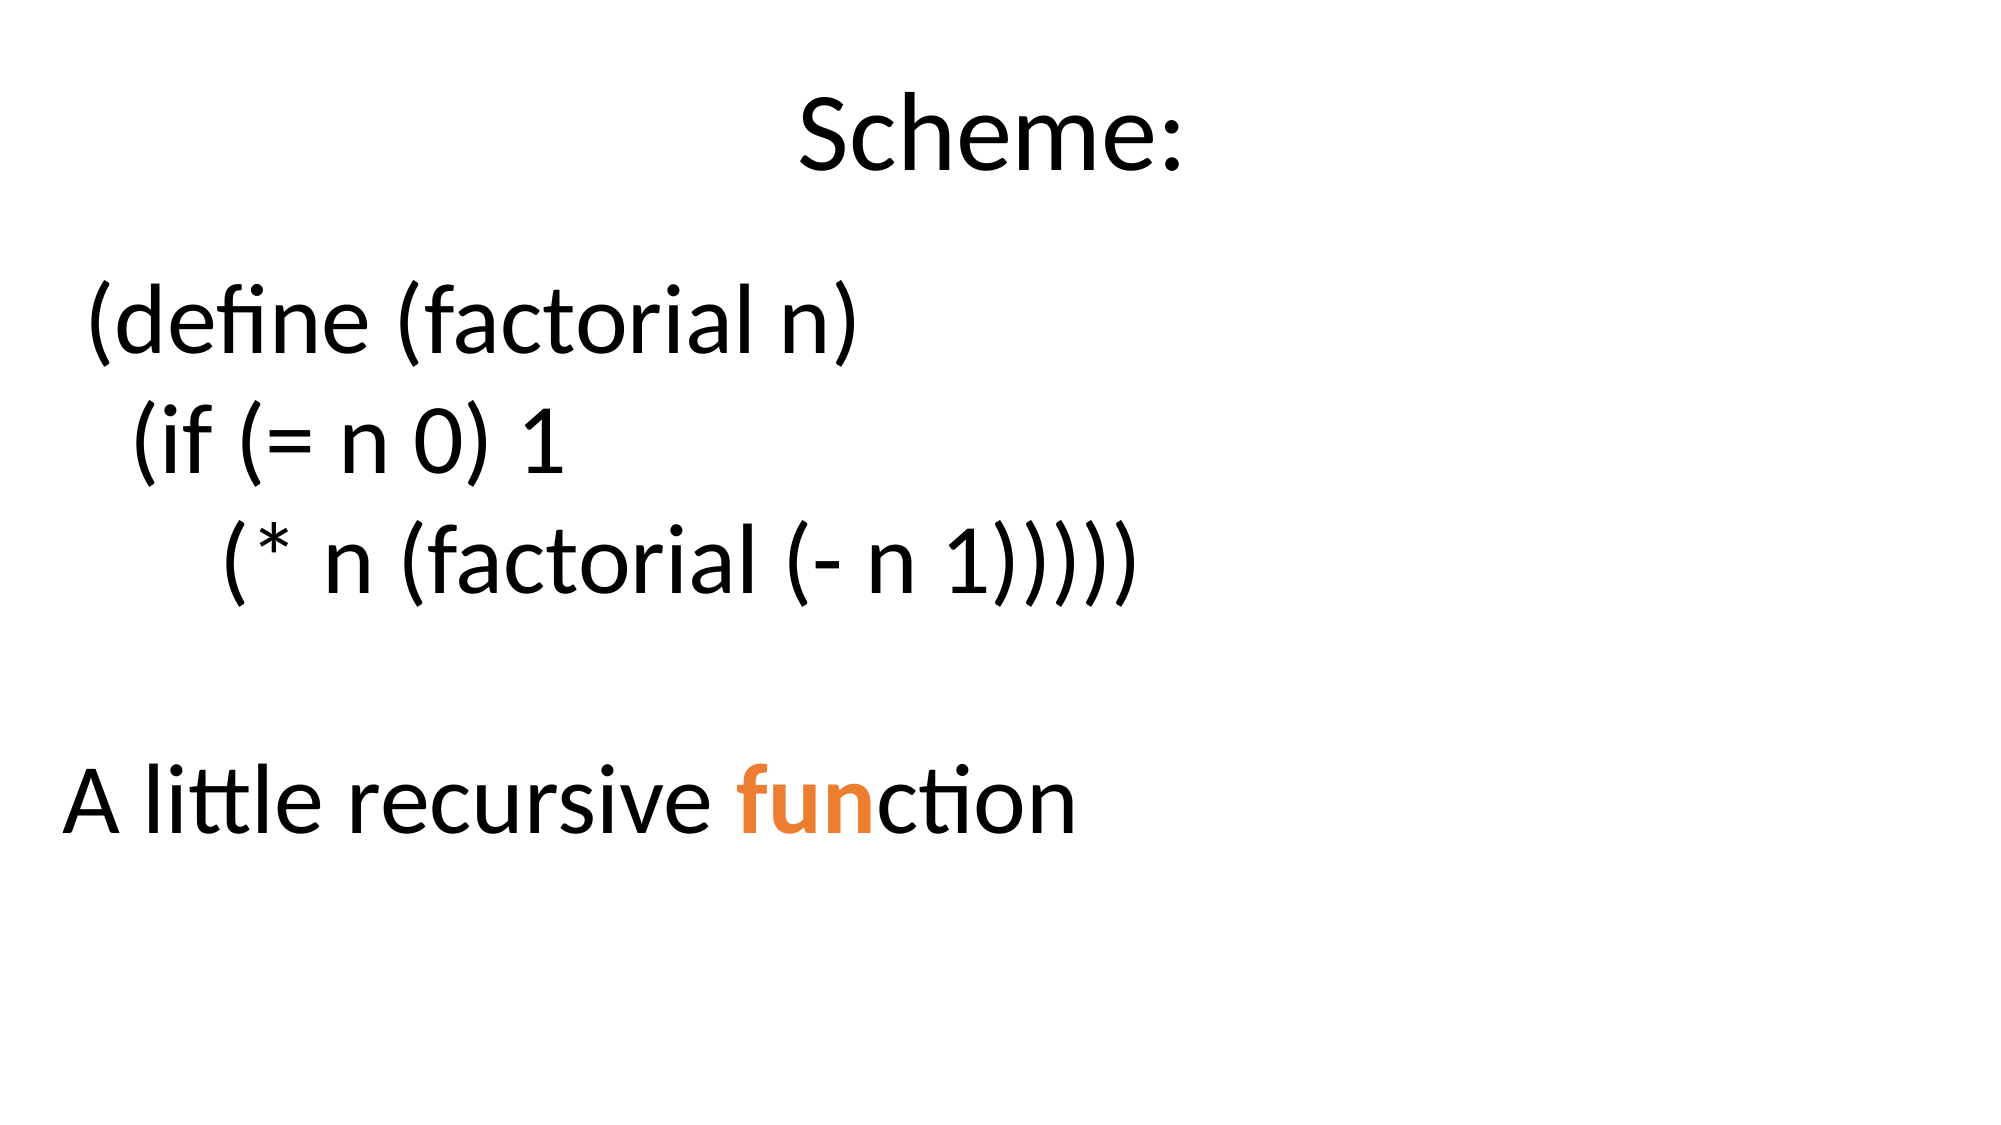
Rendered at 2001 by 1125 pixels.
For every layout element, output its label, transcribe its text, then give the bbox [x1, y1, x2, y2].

text_box (define (factorial n) (if (= n 0) 1 (* n (factorial (- n 1))))) A little recursive function [47, 245, 1967, 861]
text_box Scheme: [47, 83, 1939, 203]
